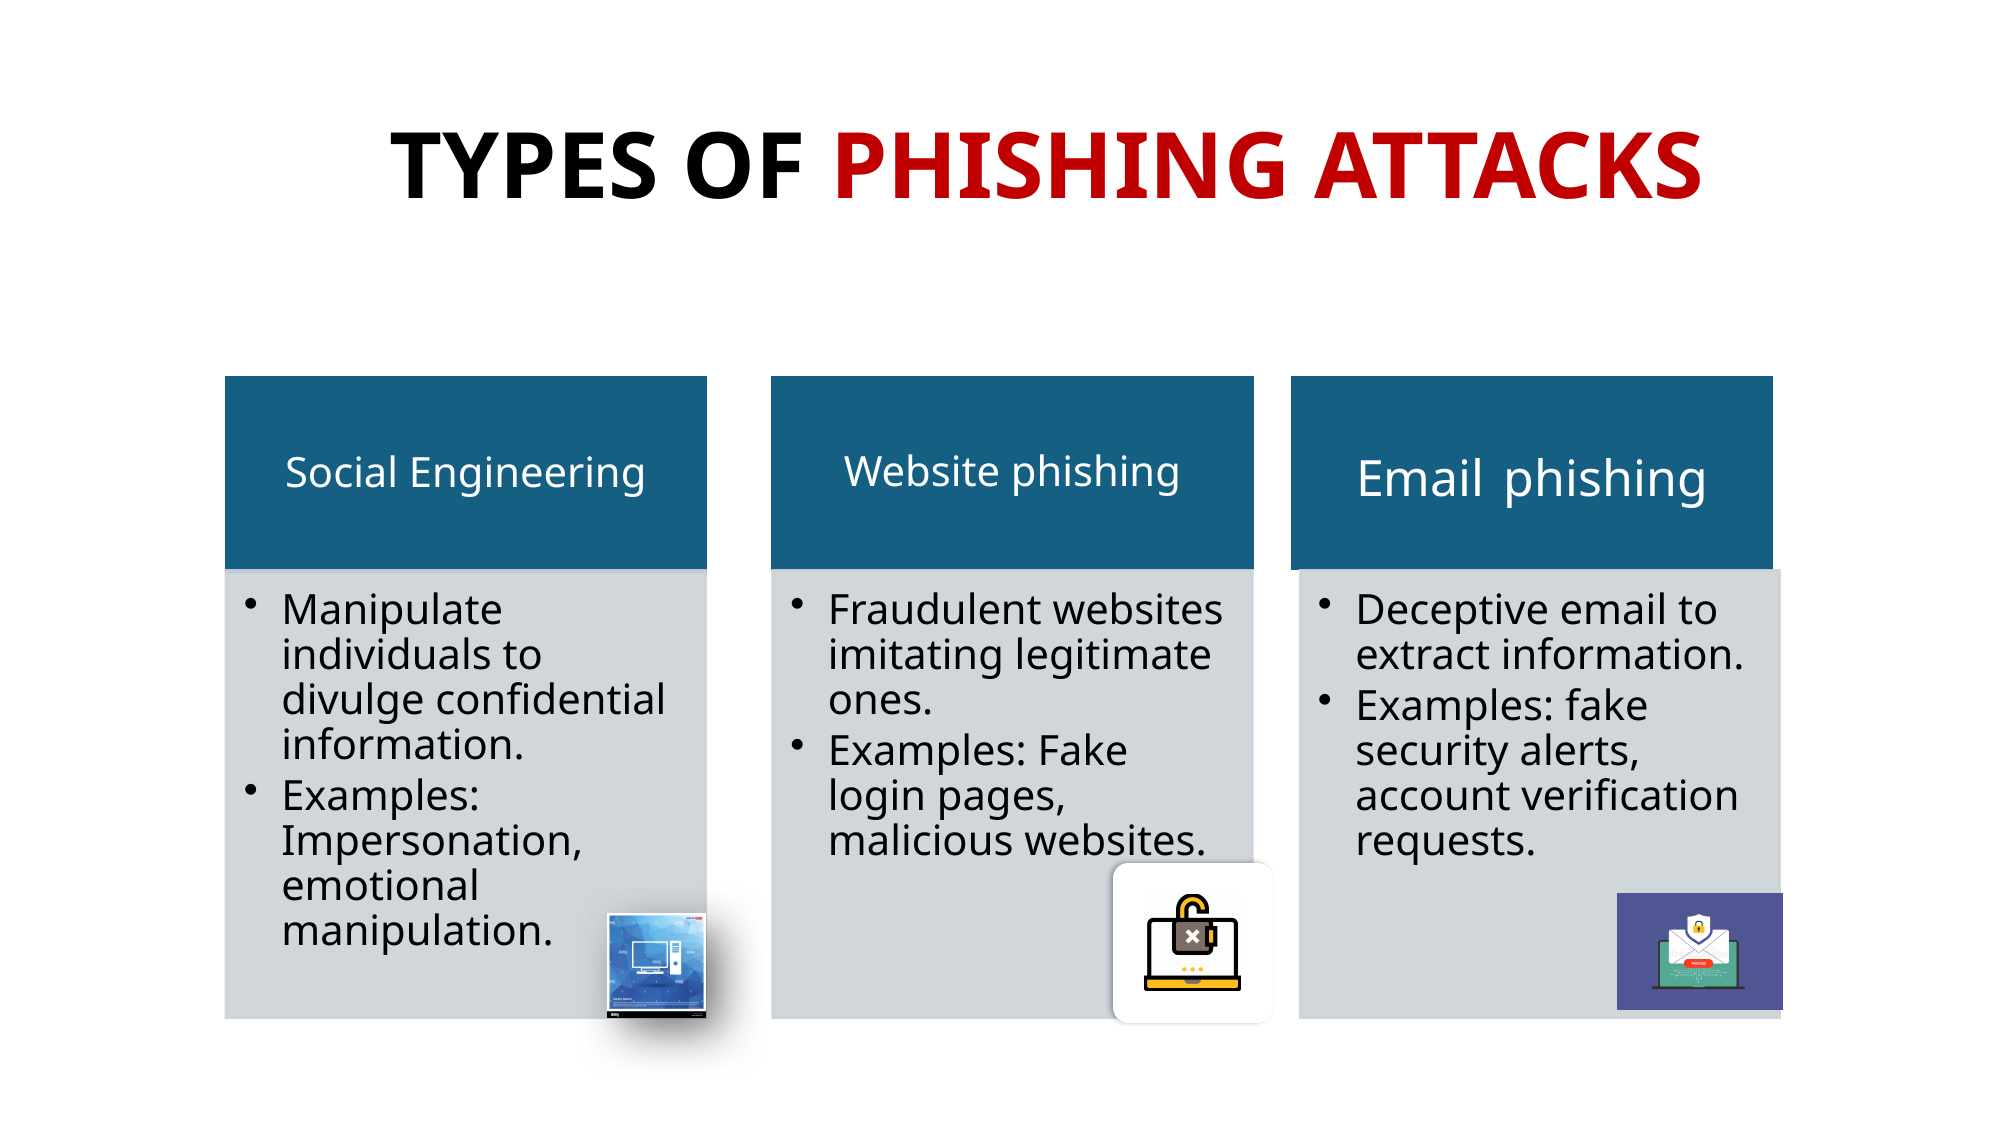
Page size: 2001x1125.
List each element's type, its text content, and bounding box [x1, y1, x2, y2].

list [225, 376, 1800, 1018]
picture [607, 912, 706, 1018]
picture [1617, 893, 1784, 1011]
picture [1143, 893, 1242, 992]
title TYPES OF PHISHING ATTACKS [137, 59, 1863, 278]
